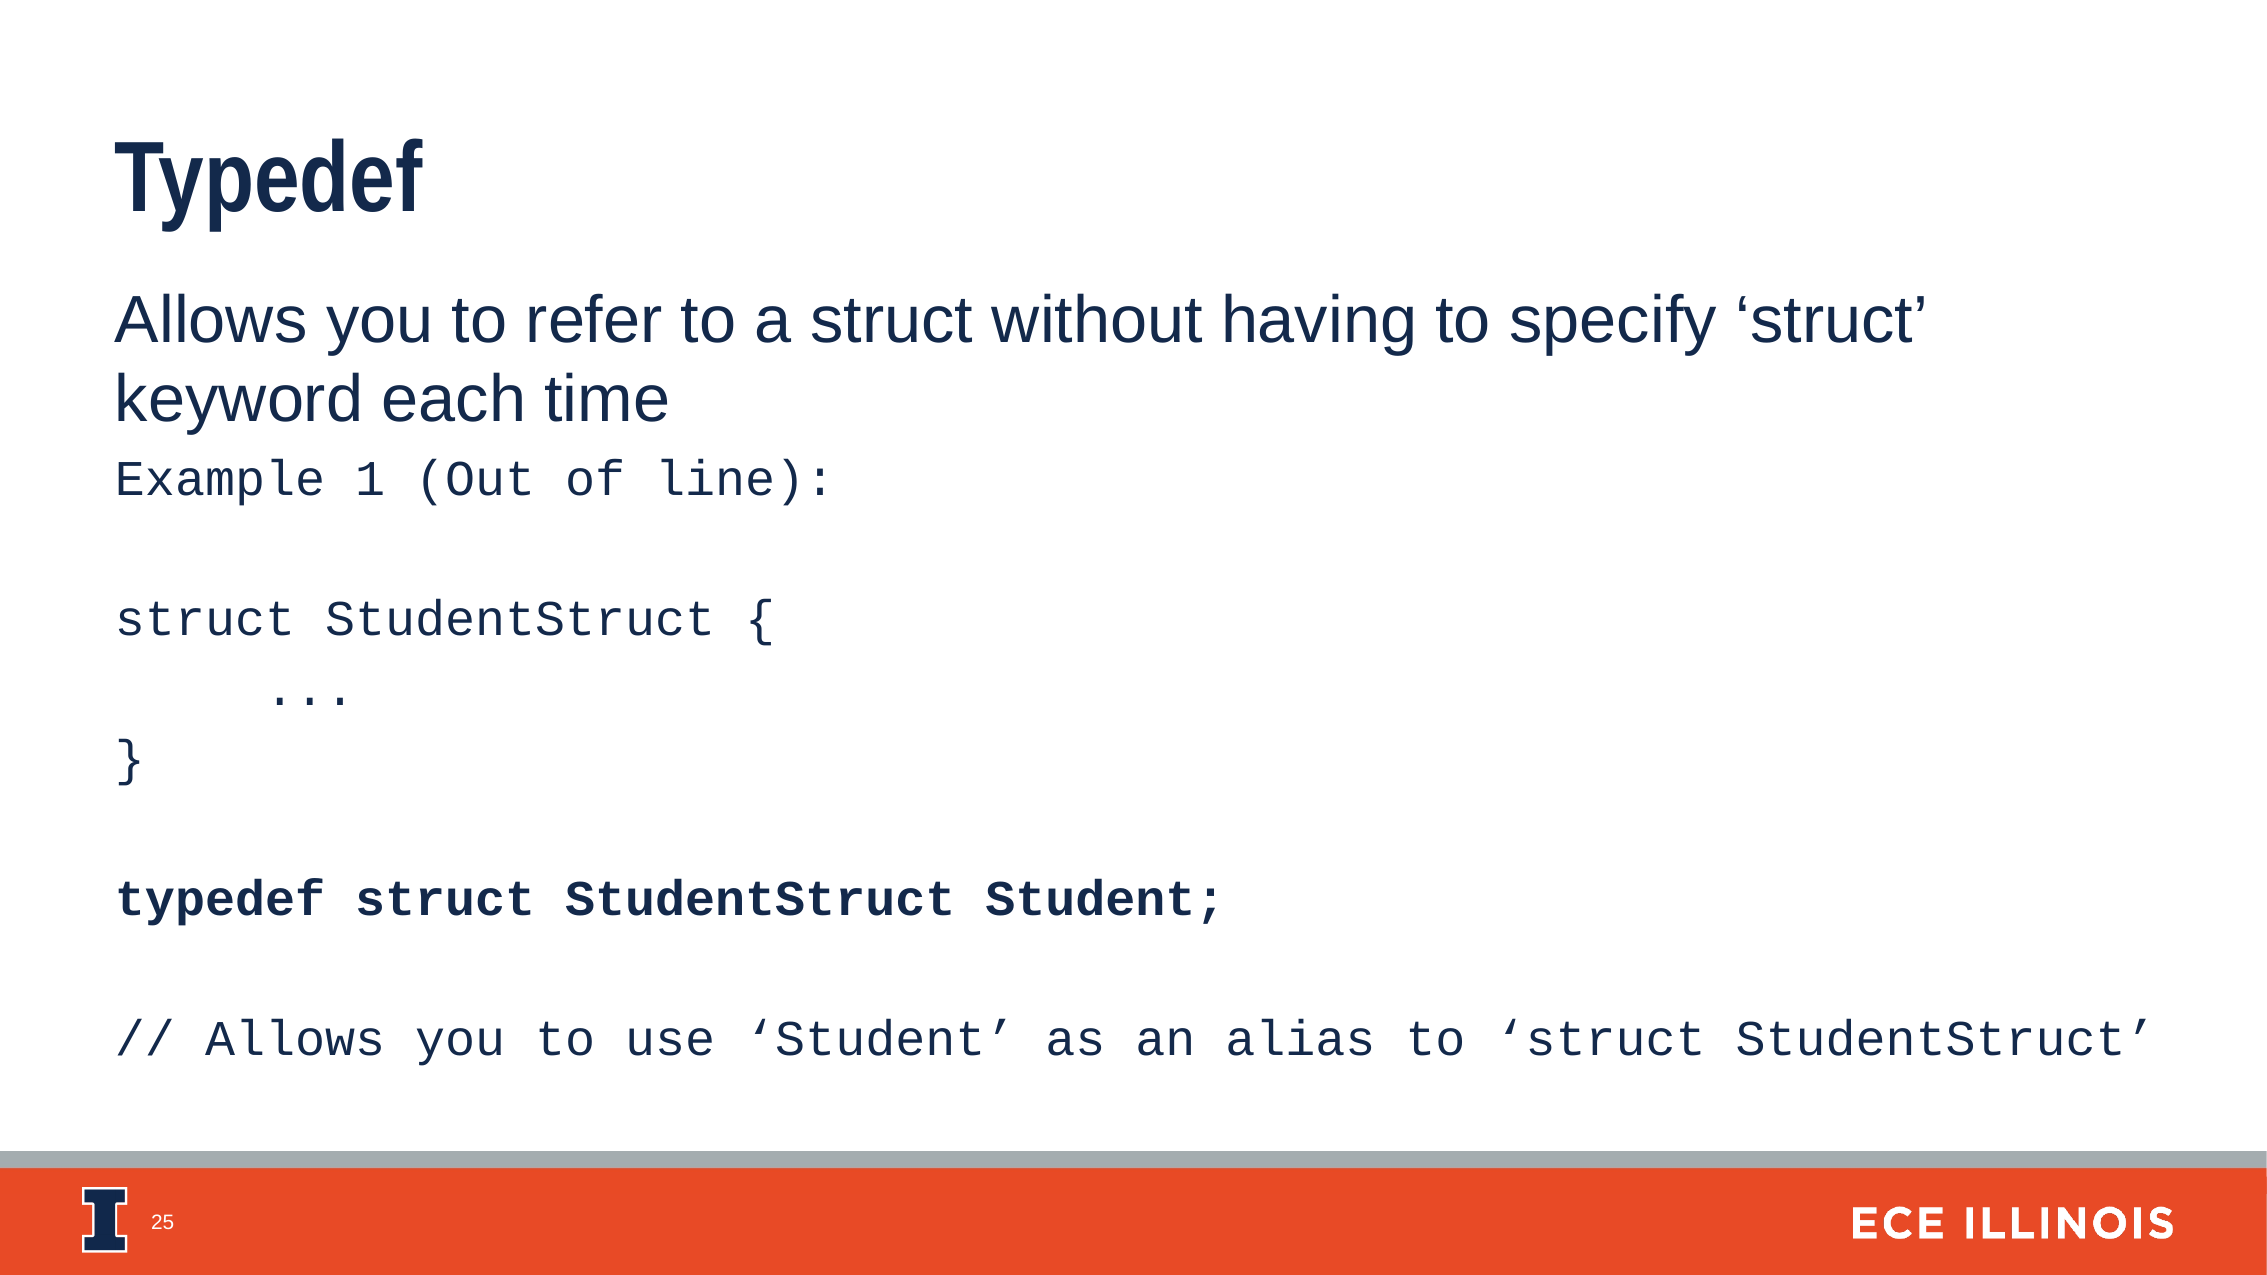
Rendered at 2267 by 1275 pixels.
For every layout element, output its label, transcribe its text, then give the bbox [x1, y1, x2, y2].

picture [0, 1151, 2267, 1258]
list Allows you to refer to a struct without having to specify ‘struct’ keyword each time Example 1 (Out of line): struct StudentStruct { ... } typedef struct StudentStruct Student; // Allows you to use ‘Student’ as an alias to ‘struct StudentStruct’ [100, 267, 2184, 1102]
picture [1853, 1206, 2173, 1239]
slide_number 25 [136, 1187, 224, 1256]
list Typedef [100, 104, 2173, 224]
